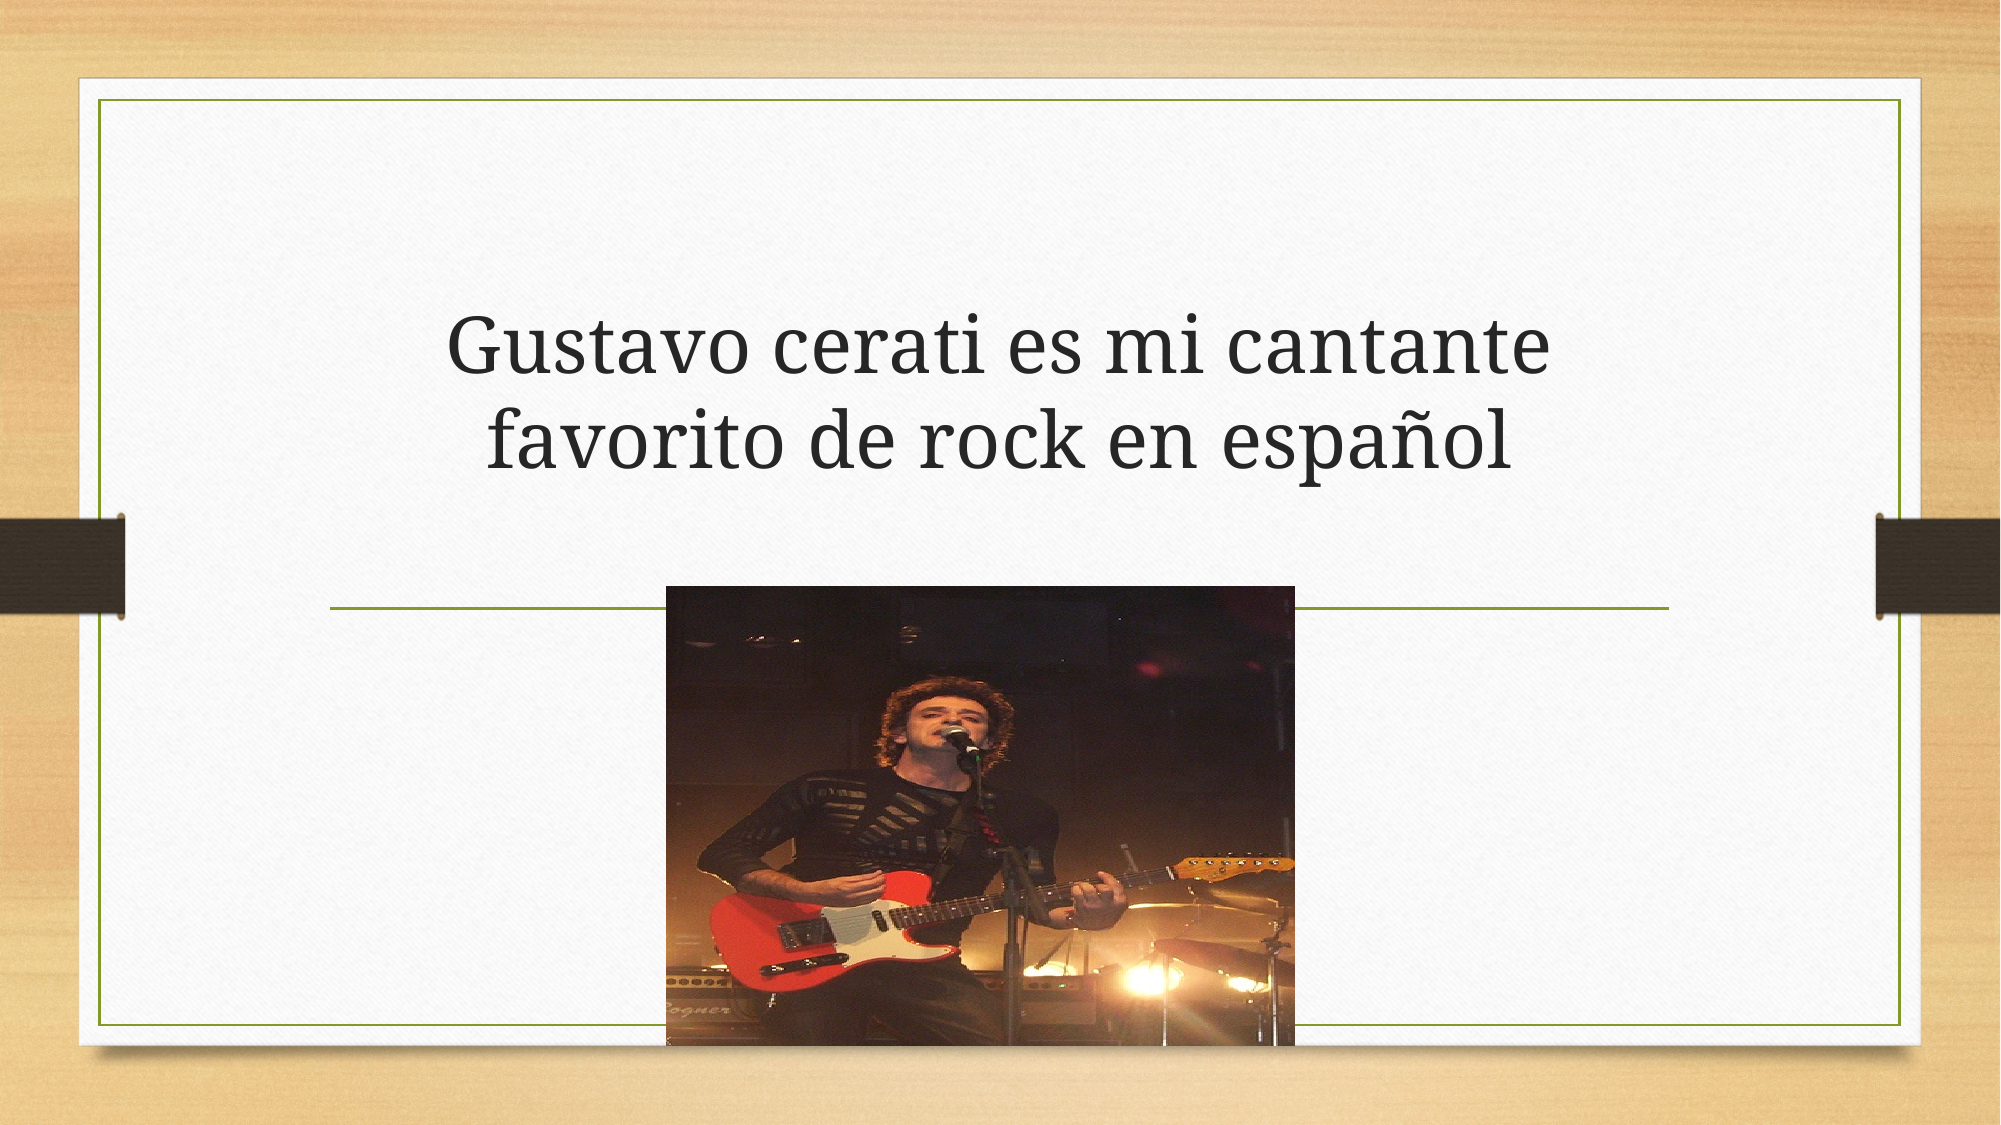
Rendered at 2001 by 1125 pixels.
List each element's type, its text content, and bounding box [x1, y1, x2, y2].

title Gustavo cerati es mi cantante favorito de rock en español [330, 287, 1669, 587]
picture [0, 0, 2001, 1125]
